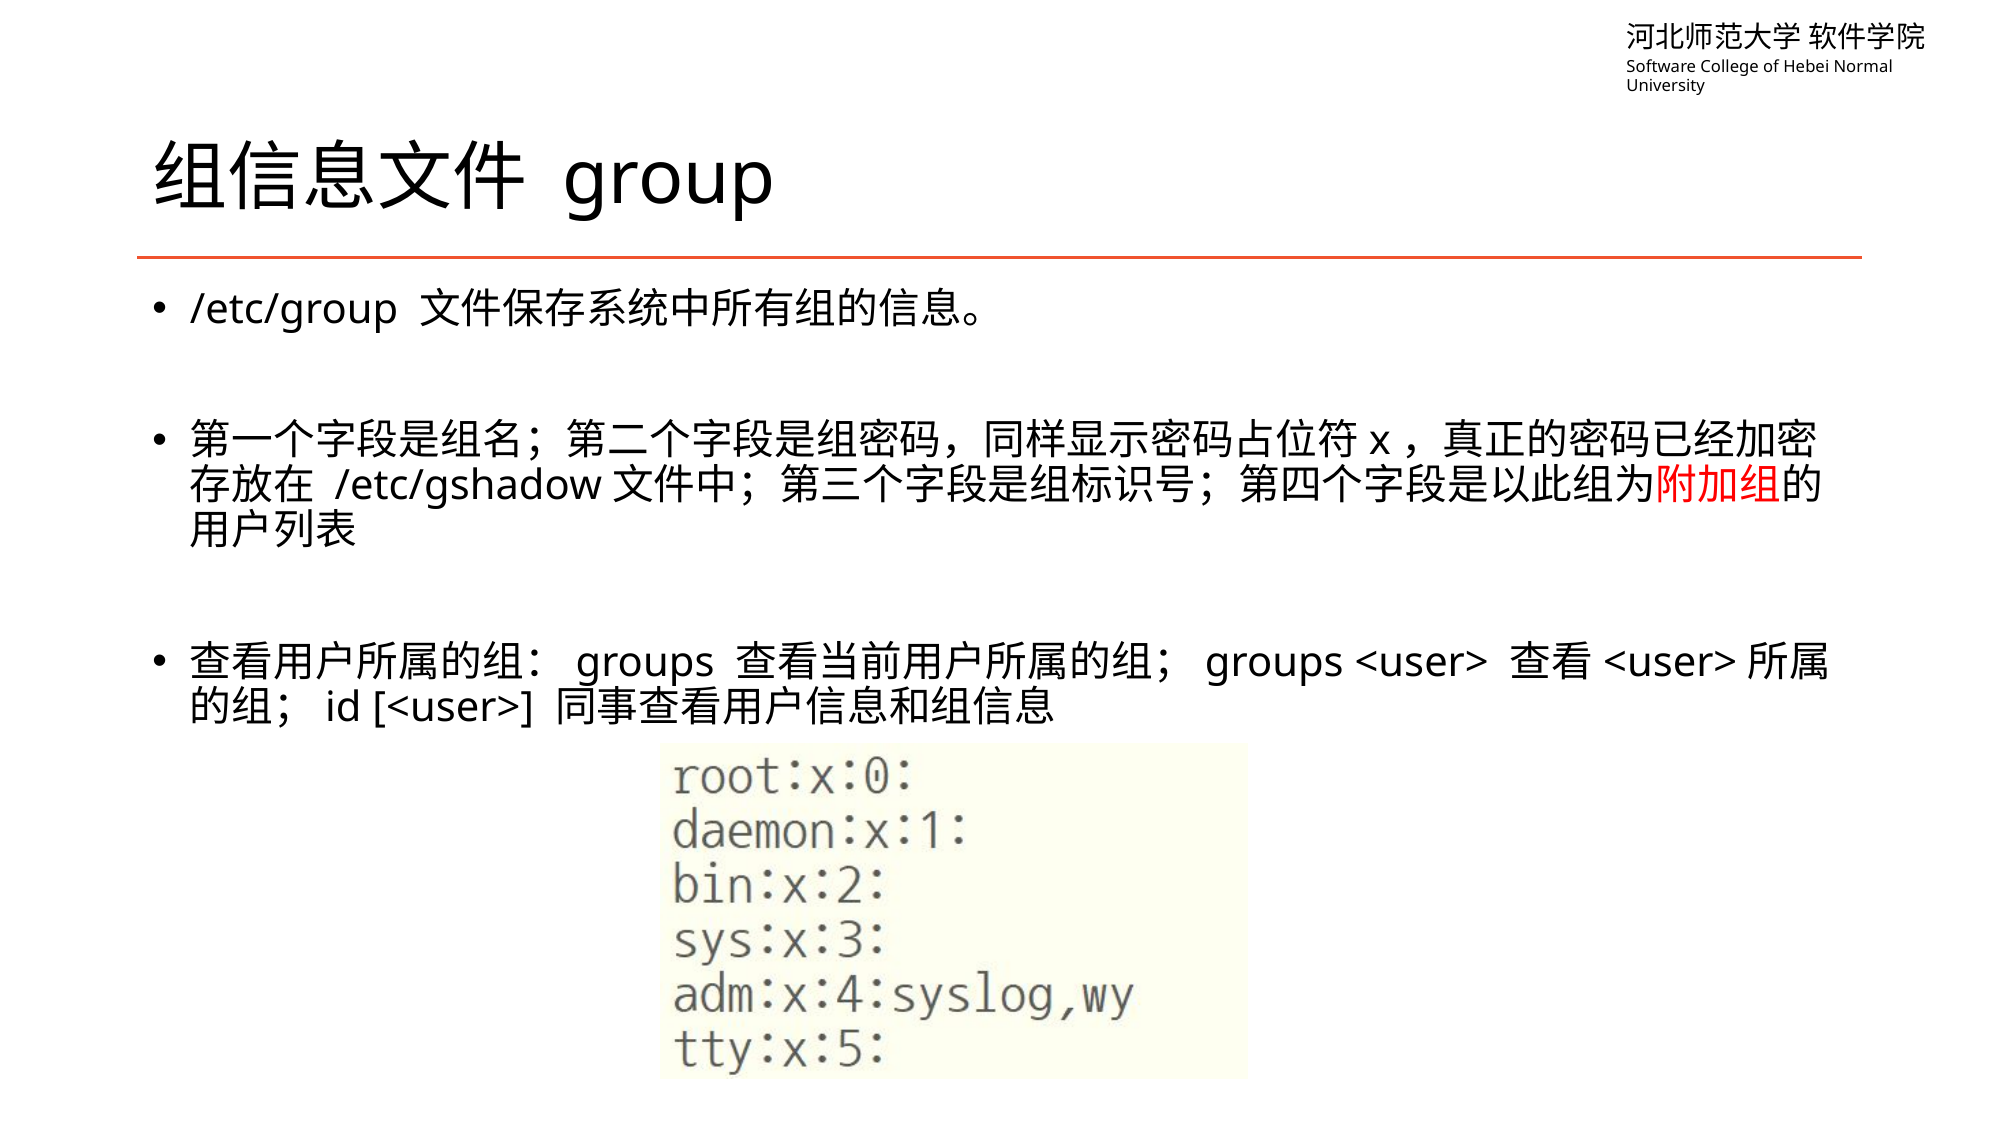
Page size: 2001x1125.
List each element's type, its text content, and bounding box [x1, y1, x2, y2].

list /etc/group 文件保存系统中所有组的信息。 第一个字段是组名；第二个字段是组密码，同样显示密码占位符x，真正的密码已经加密存放在 /etc/gshadow文件中；第三个字段是组标识号；第四个字段是以此组为附加组的用户列表 查看用户所属的组：groups 查看当前用户所属的组；groups <user> 查看<user>所属的组；id [<user>] 同事查看用户信息和组信息 [137, 279, 1863, 1079]
title 组信息文件 group [137, 120, 1863, 237]
picture [660, 743, 1248, 1079]
